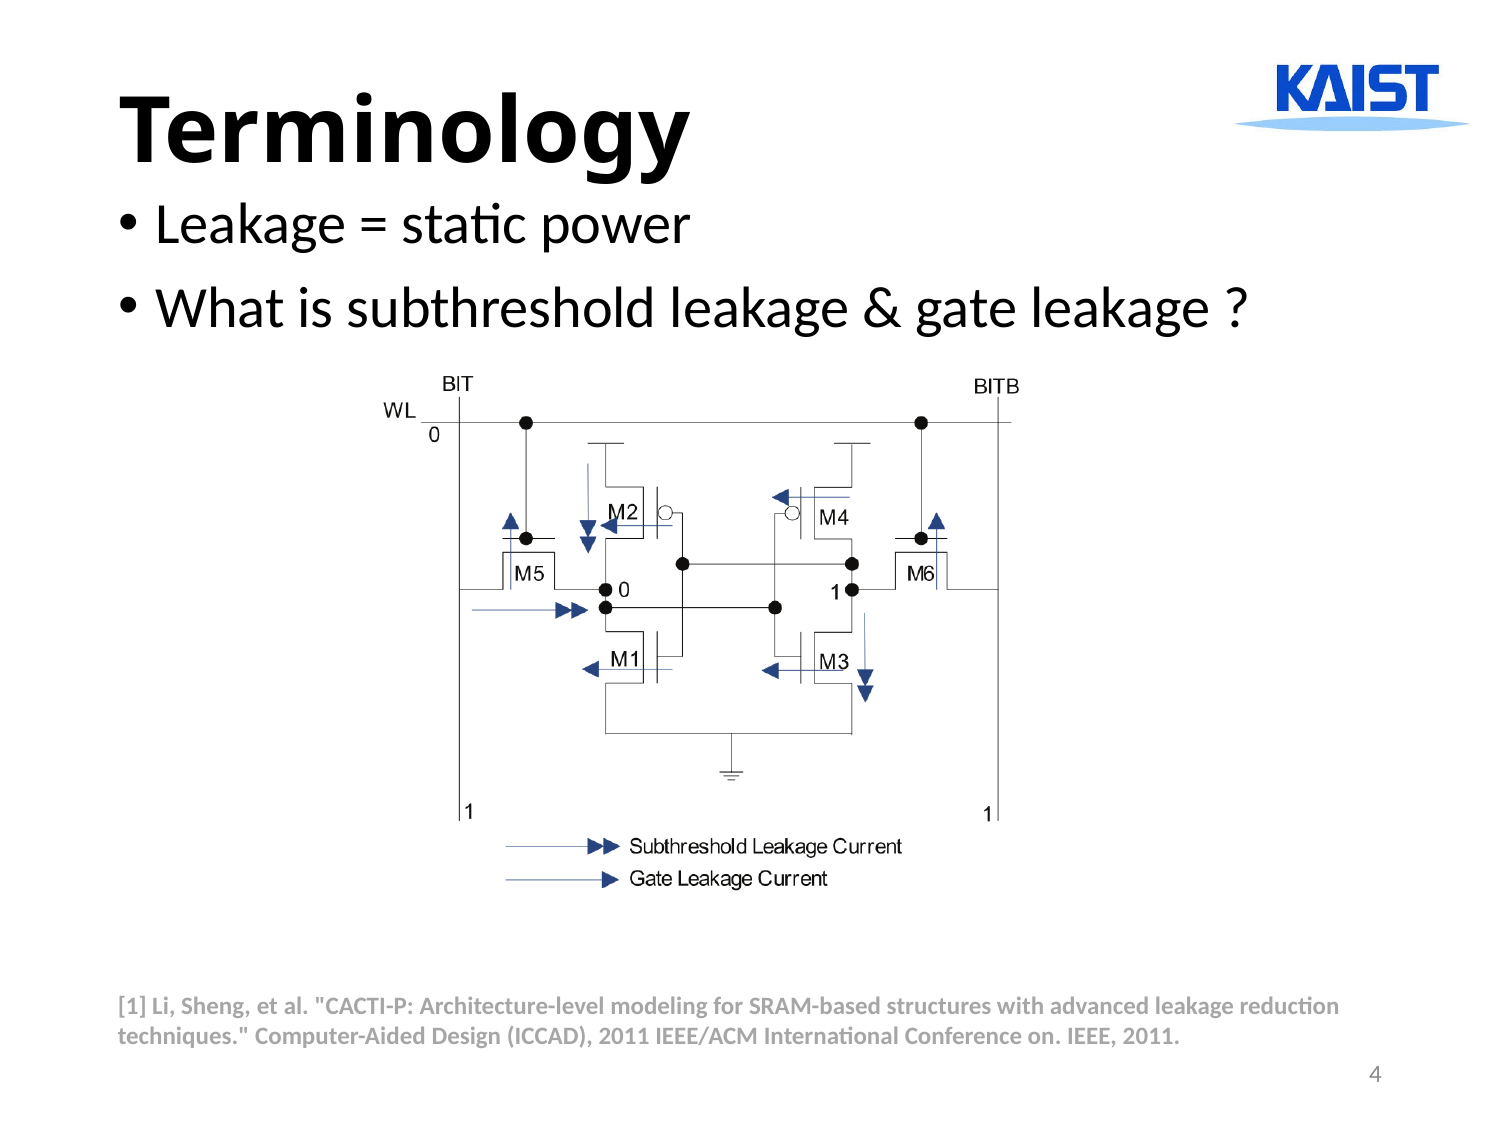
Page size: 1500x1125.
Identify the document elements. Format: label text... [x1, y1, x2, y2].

title Terminology [103, 59, 1397, 185]
list Leakage = static power What is subthreshold leakage & gate leakage ? [103, 185, 1397, 981]
picture [1234, 58, 1470, 137]
text_box [1] Li, Sheng, et al. "CACTI-P: Architecture-level modeling for SRAM-based structures with advanced leakage reduction techniques." Computer-Aided Design (ICCAD), 2011 IEEE/ACM International Conference on. IEEE, 2011. [103, 981, 1397, 1057]
slide_number 4 [1059, 1042, 1397, 1103]
picture [350, 365, 1060, 906]
